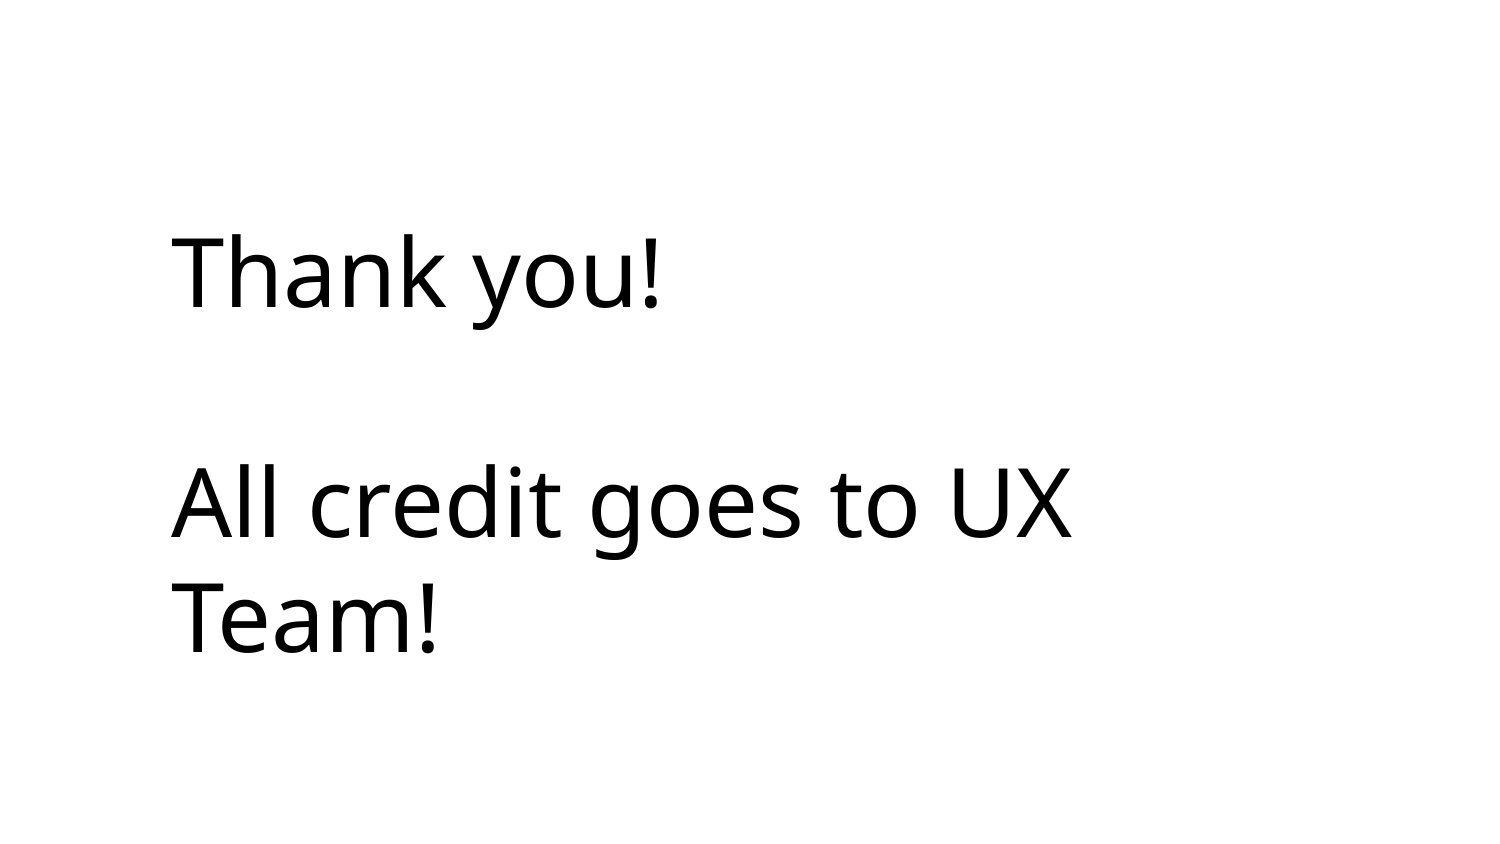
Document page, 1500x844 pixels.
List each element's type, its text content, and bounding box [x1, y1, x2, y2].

text_box Thank you! All credit goes to UX Team! [156, 197, 1159, 746]
